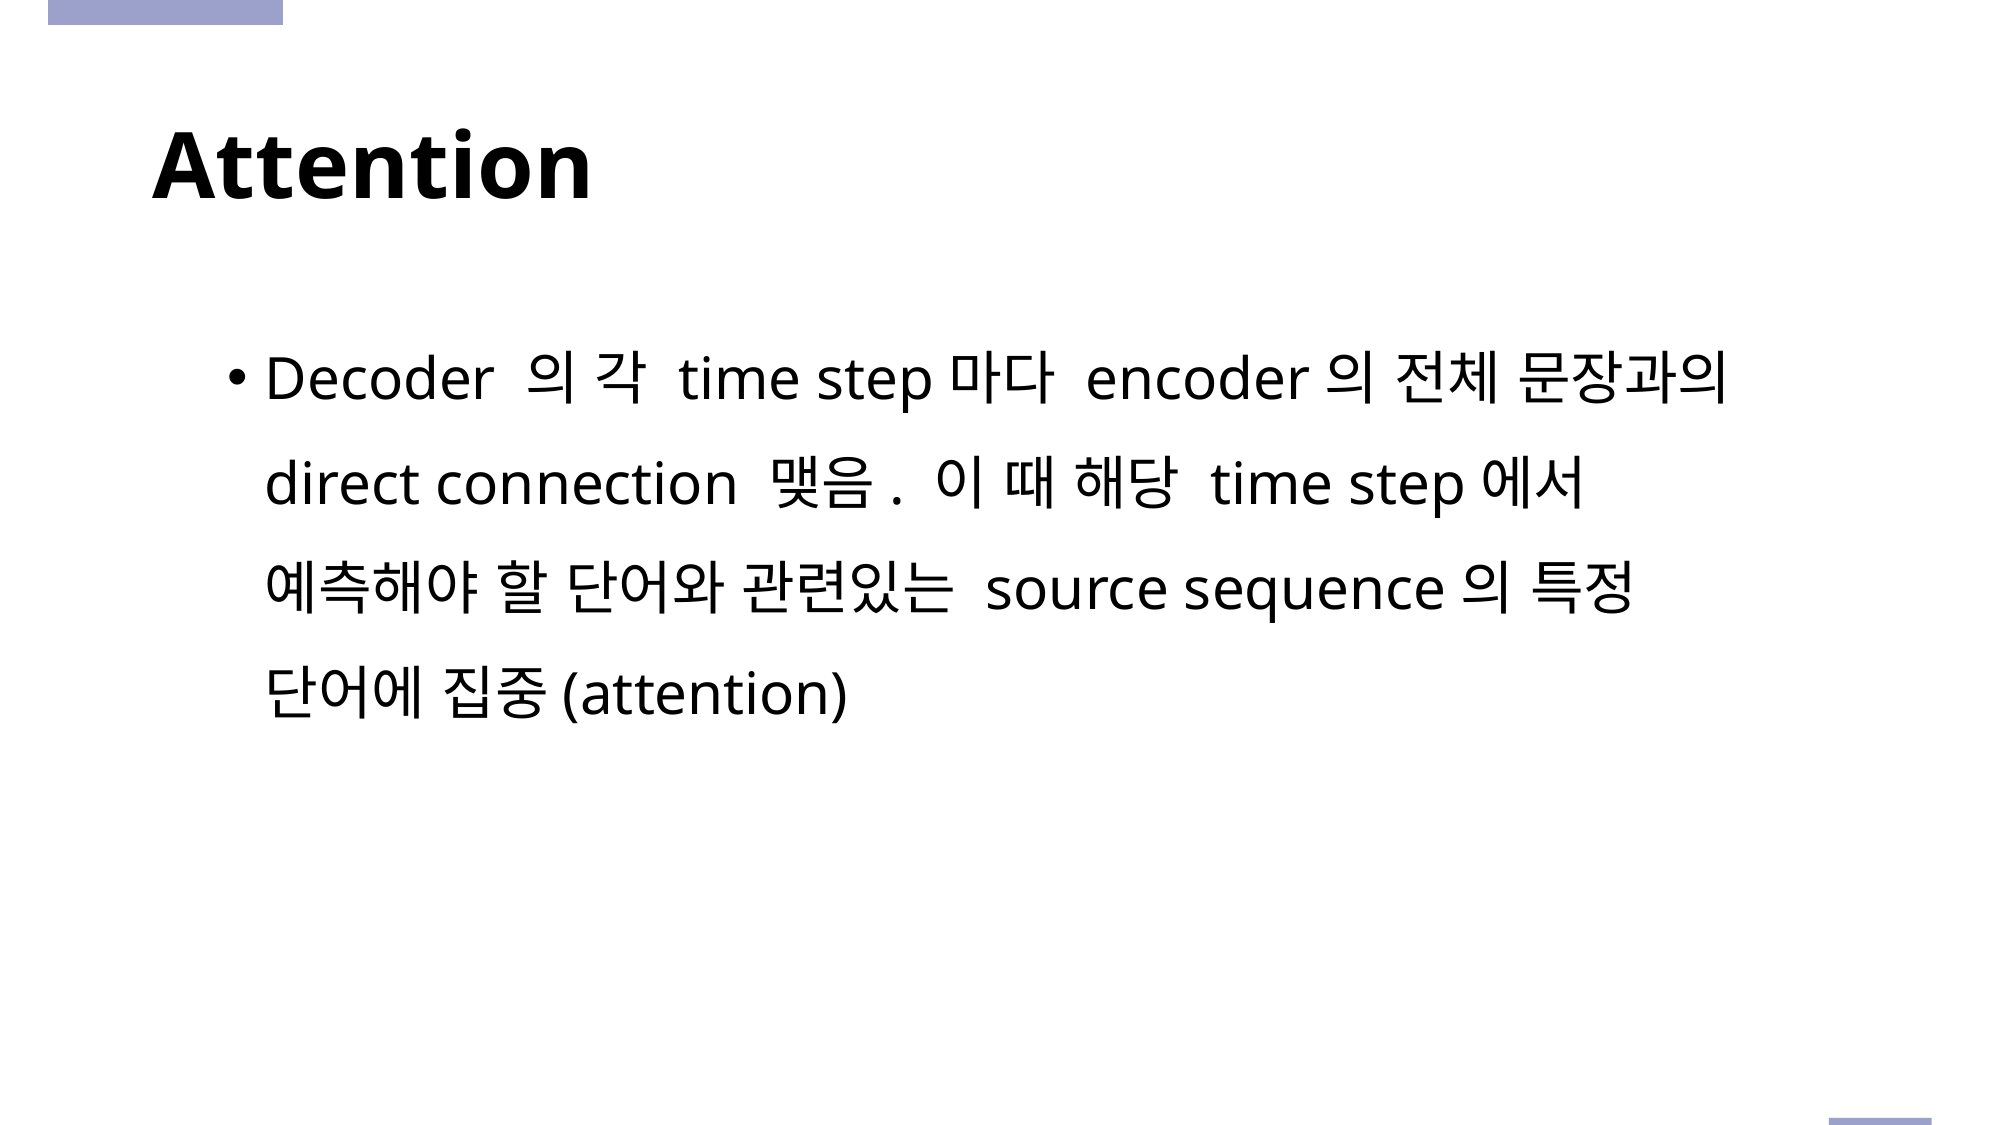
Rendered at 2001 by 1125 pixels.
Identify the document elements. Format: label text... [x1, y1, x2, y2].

list Decoder 의 각 time step마다 encoder의 전체 문장과의 direct connection 맺음. 이 때 해당 time step에서 예측해야 할 단어와 관련있는 source sequence의 특정 단어에 집중(attention) [137, 299, 1800, 1014]
title Attention [137, 59, 1863, 278]
text_box [47, 0, 284, 26]
text_box [1828, 1117, 1933, 1125]
